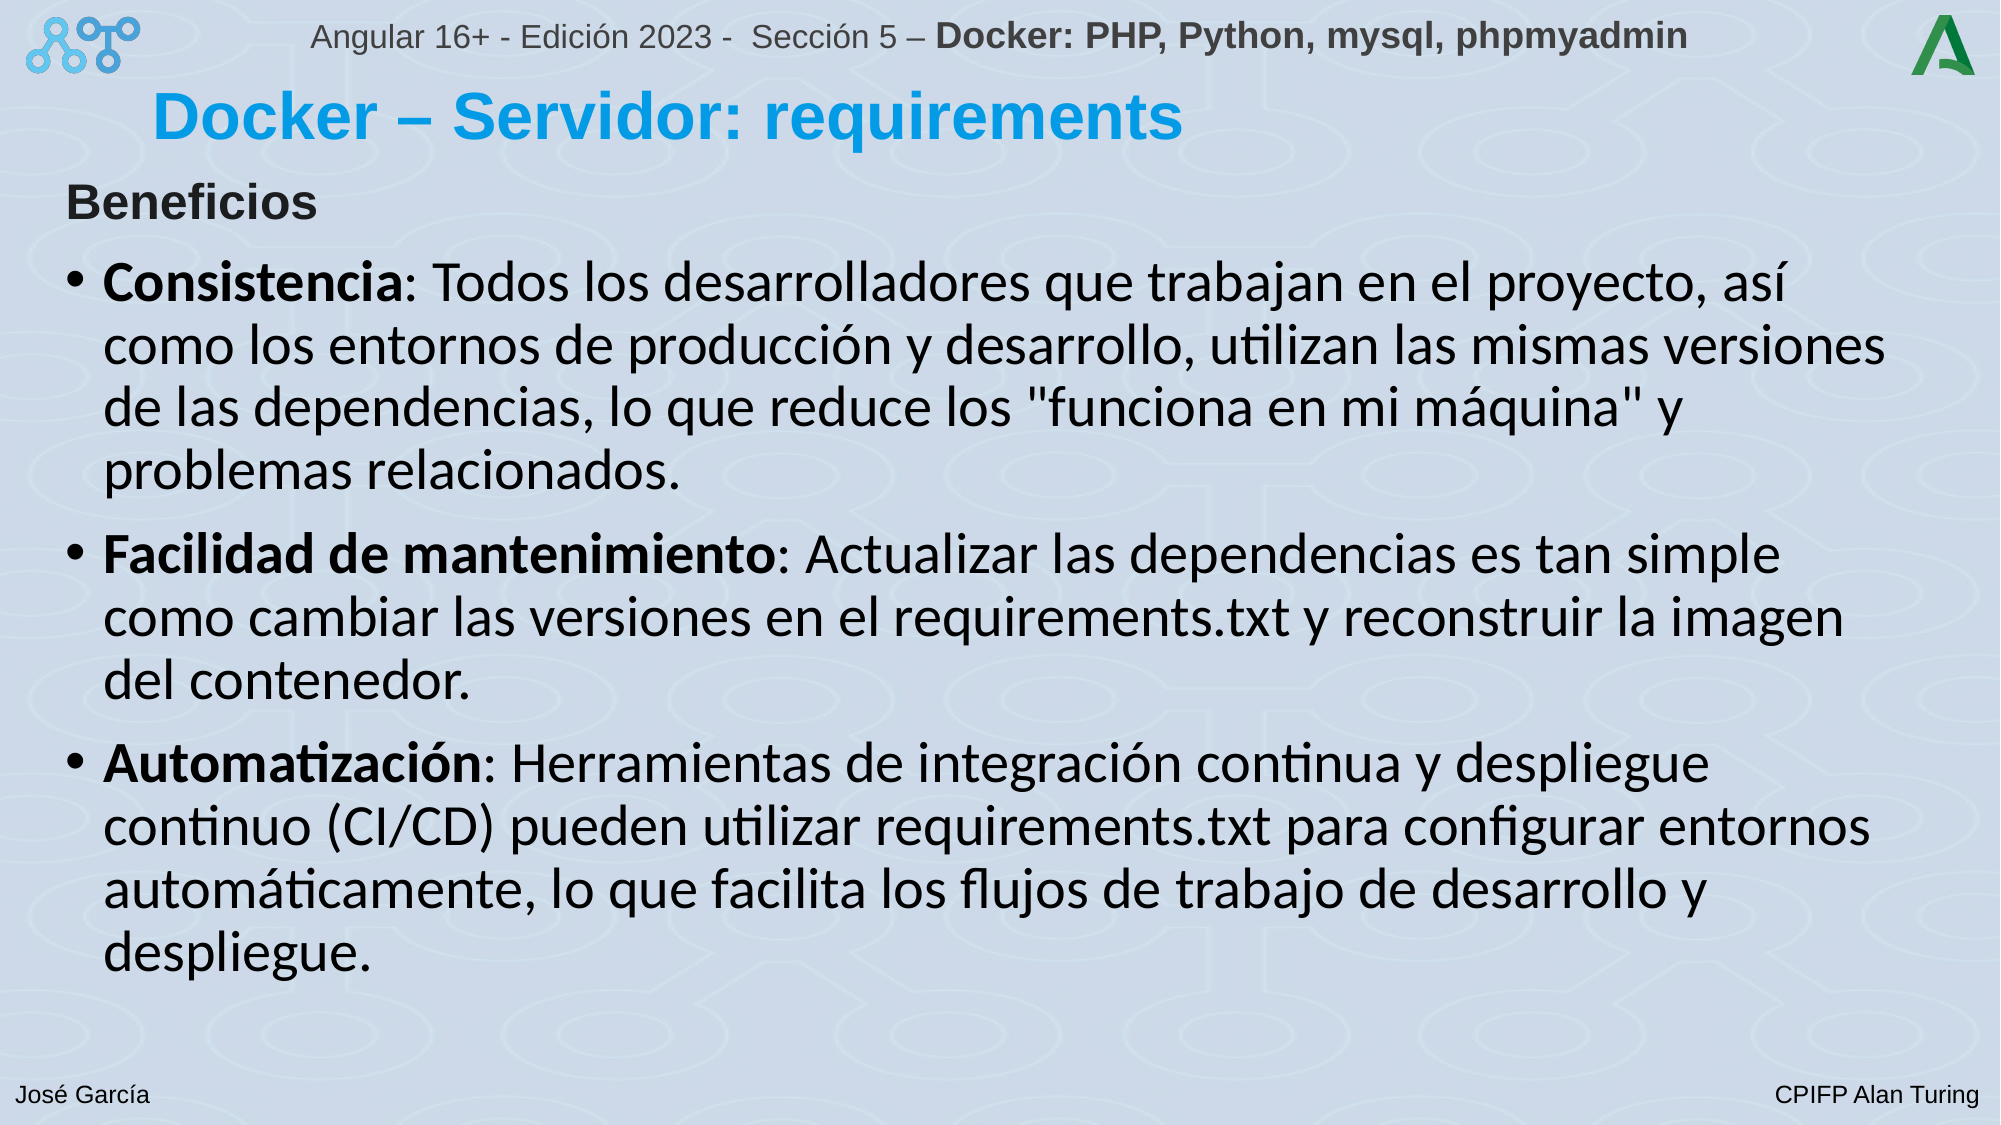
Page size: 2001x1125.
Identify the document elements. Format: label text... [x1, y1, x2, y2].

text_box CPIFP Alan Turing [1759, 1071, 1996, 1117]
text_box José García [0, 1071, 166, 1117]
title Docker – Servidor: requirements [137, 59, 1863, 177]
picture [24, 15, 142, 75]
picture [1911, 15, 1975, 75]
text_box Angular 16+ - Edición 2023 - Sección 5 – Docker: PHP, Python, mysql, phpmyadmin [285, 3, 1705, 64]
list Beneficios Consistencia: Todos los desarrolladores que trabajan en el proyecto, así como los entornos de producción y desarrollo, utilizan las mismas versiones de las dependencias, lo que reduce los "funciona en mi máquina" y problemas relacionados. Facilidad de mantenimiento: Actualizar las dependencias es tan simple como cambiar las versiones en el requirements.txt y reconstruir la imagen del contenedor. Automatización: Herramientas de integración continua y despliegue continuo (CI/CD) pueden utilizar requirements.txt para configurar entornos automáticamente, lo que facilita los flujos de trabajo de desarrollo y despliegue. [50, 168, 1940, 1066]
